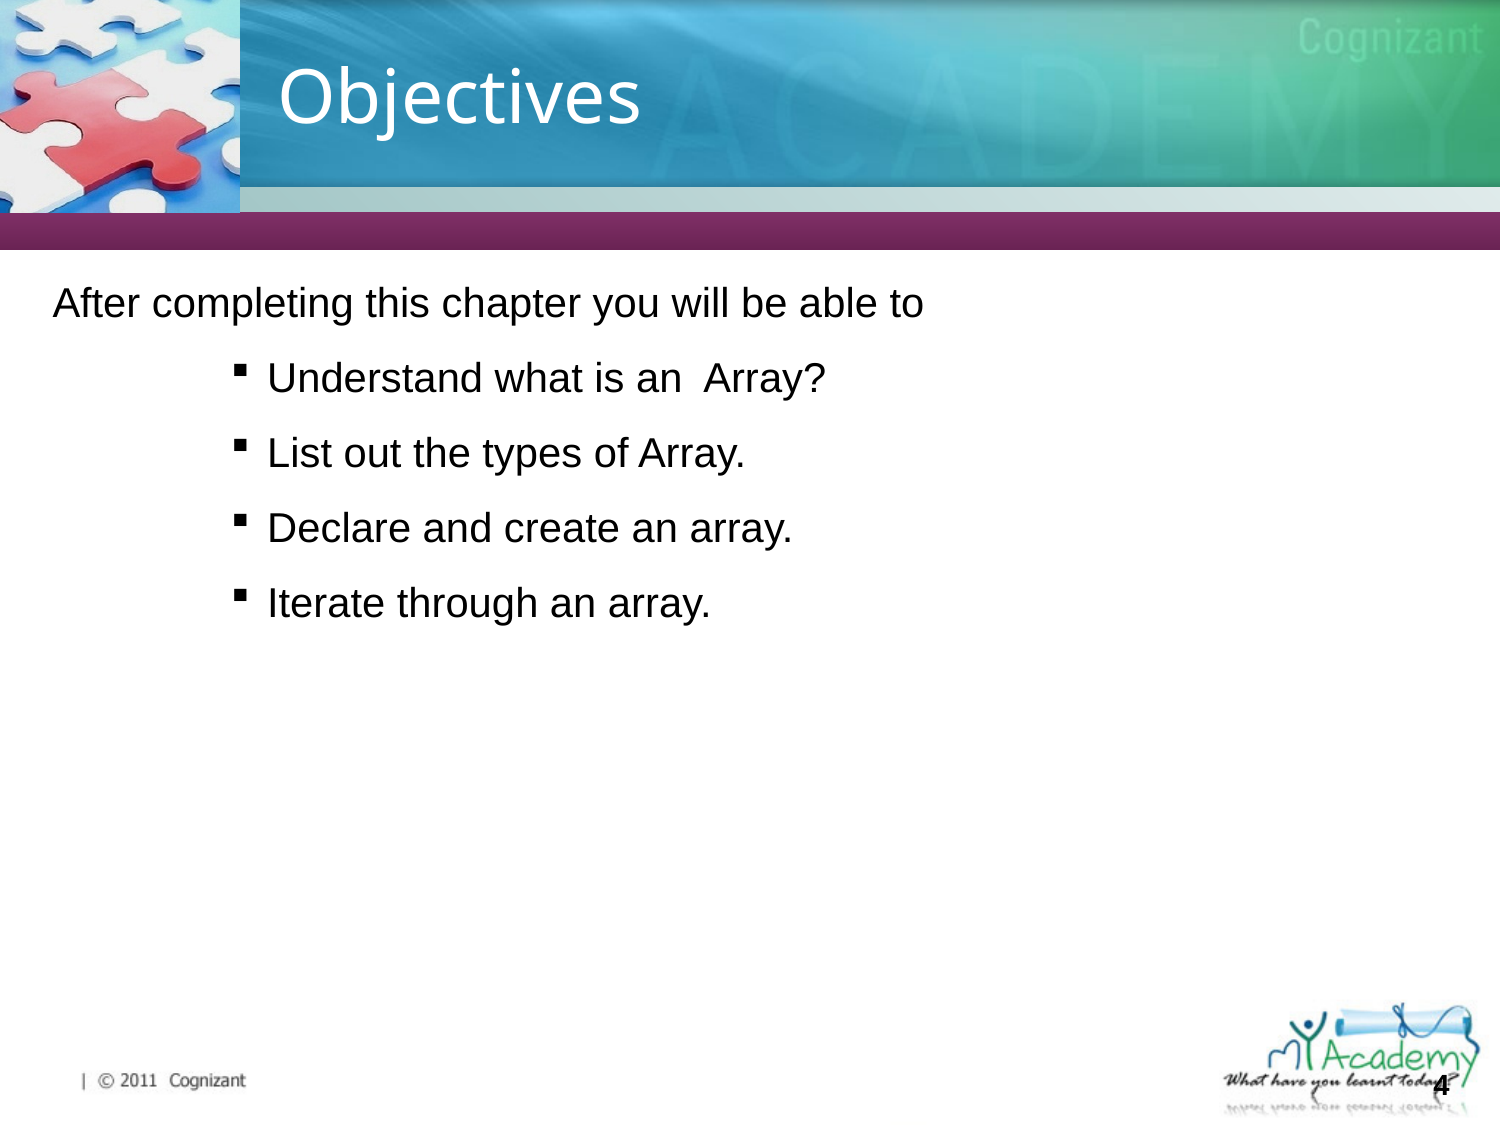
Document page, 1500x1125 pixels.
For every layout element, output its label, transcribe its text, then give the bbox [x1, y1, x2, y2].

list After completing this chapter you will be able to Understand what is an Array? List out the types of Array. Declare and create an array. Iterate through an array. [37, 199, 1463, 1012]
title Objectives [262, 0, 1500, 188]
picture [0, 0, 262, 213]
slide_number 4 [1418, 1059, 1492, 1112]
picture [0, 250, 1500, 1125]
